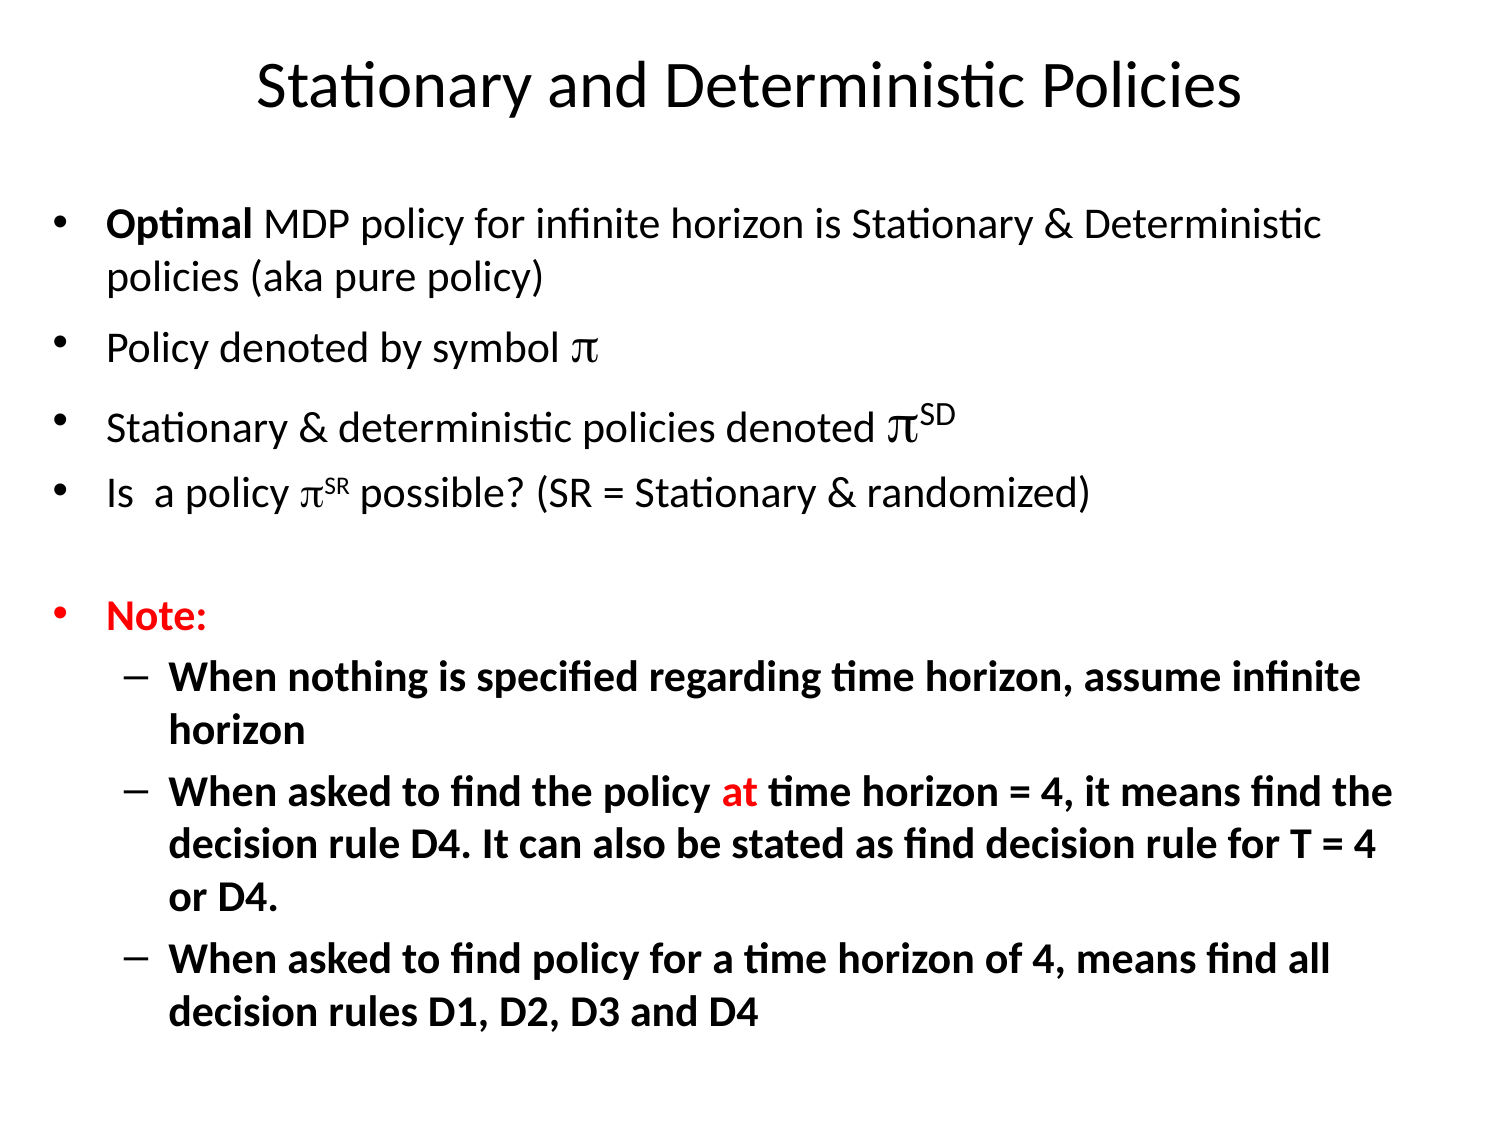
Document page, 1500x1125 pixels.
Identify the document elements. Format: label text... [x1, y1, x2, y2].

list Optimal MDP policy for infinite horizon is Stationary & Deterministic policies (aka pure policy) Policy denoted by symbol  Stationary & deterministic policies denoted SD Is a policy SR possible? (SR = Stationary & randomized) Note: When nothing is specified regarding time horizon, assume infinite horizon When asked to find the policy at time horizon = 4, it means find the decision rule D4. It can also be stated as find decision rule for T = 4 or D4. When asked to find policy for a time horizon of 4, means find all decision rules D1, D2, D3 and D4 [37, 187, 1425, 1050]
title Stationary and Deterministic Policies [112, 0, 1388, 163]
